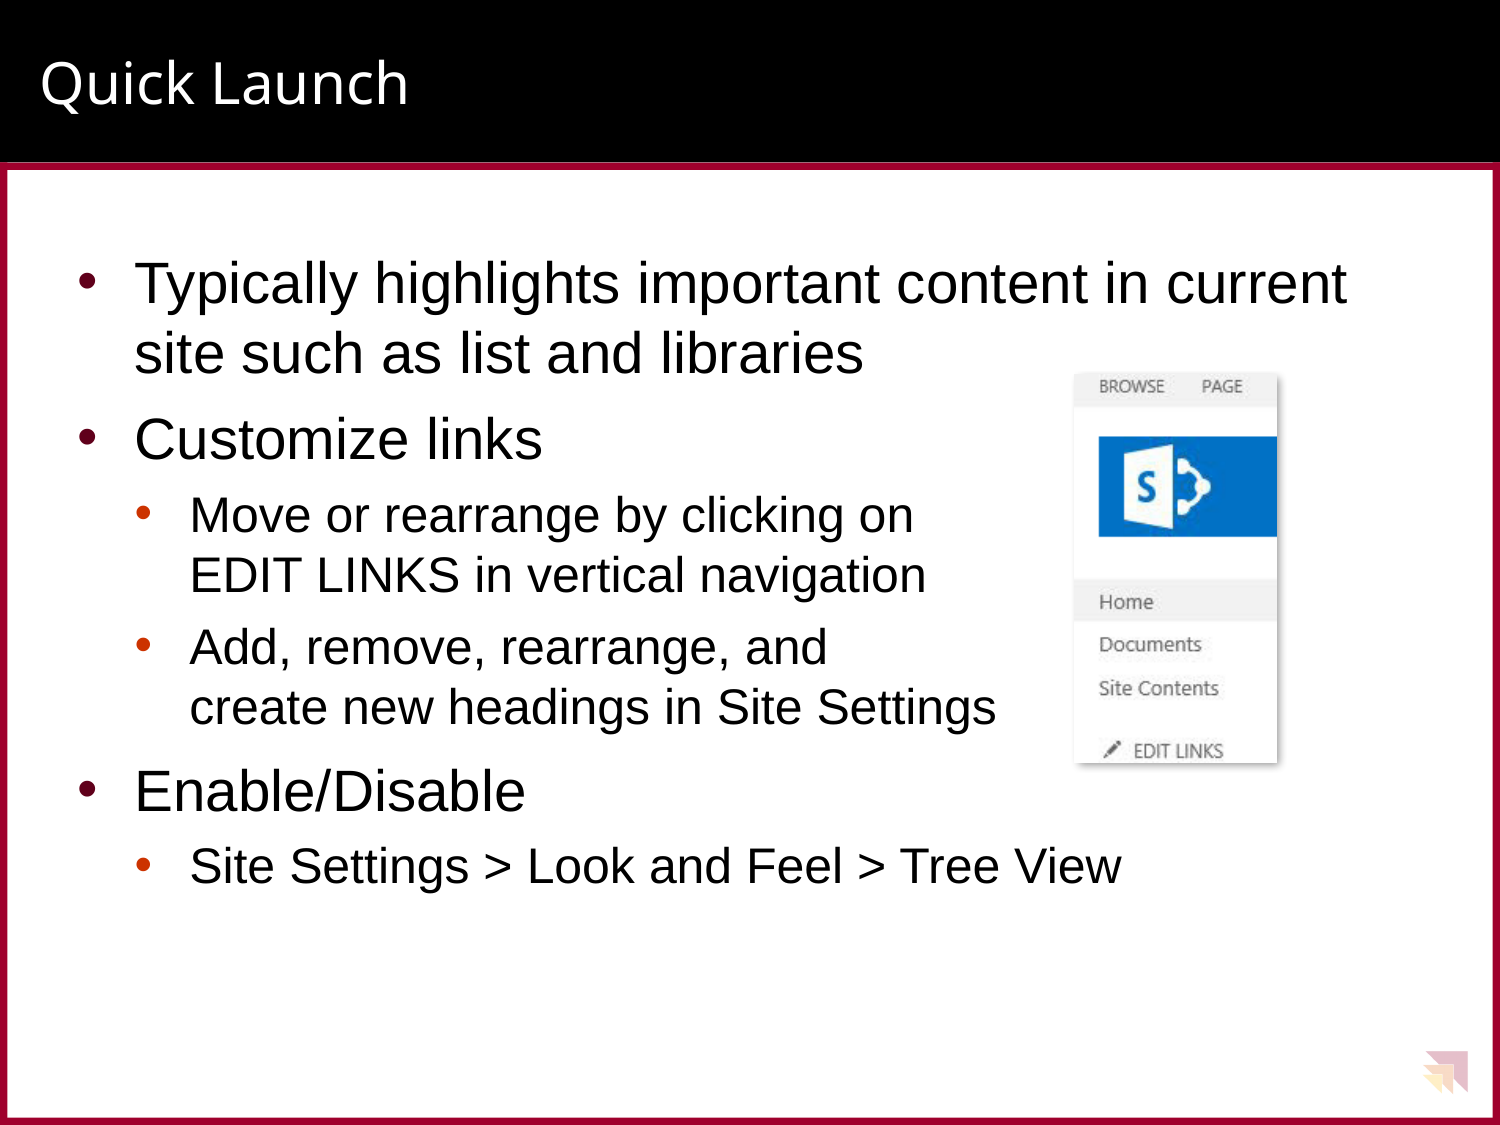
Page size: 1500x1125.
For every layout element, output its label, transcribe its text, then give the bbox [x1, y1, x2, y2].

title Quick Launch [24, 12, 1438, 150]
picture [1074, 374, 1277, 763]
list Typically highlights important content in current site such as list and libraries Customize links Move or rearrange by clicking on EDIT LINKS in vertical navigation Add, remove, rearrange, and create new headings in Site Settings Enable/Disable Site Settings > Look and Feel > Tree View [62, 237, 1438, 1088]
